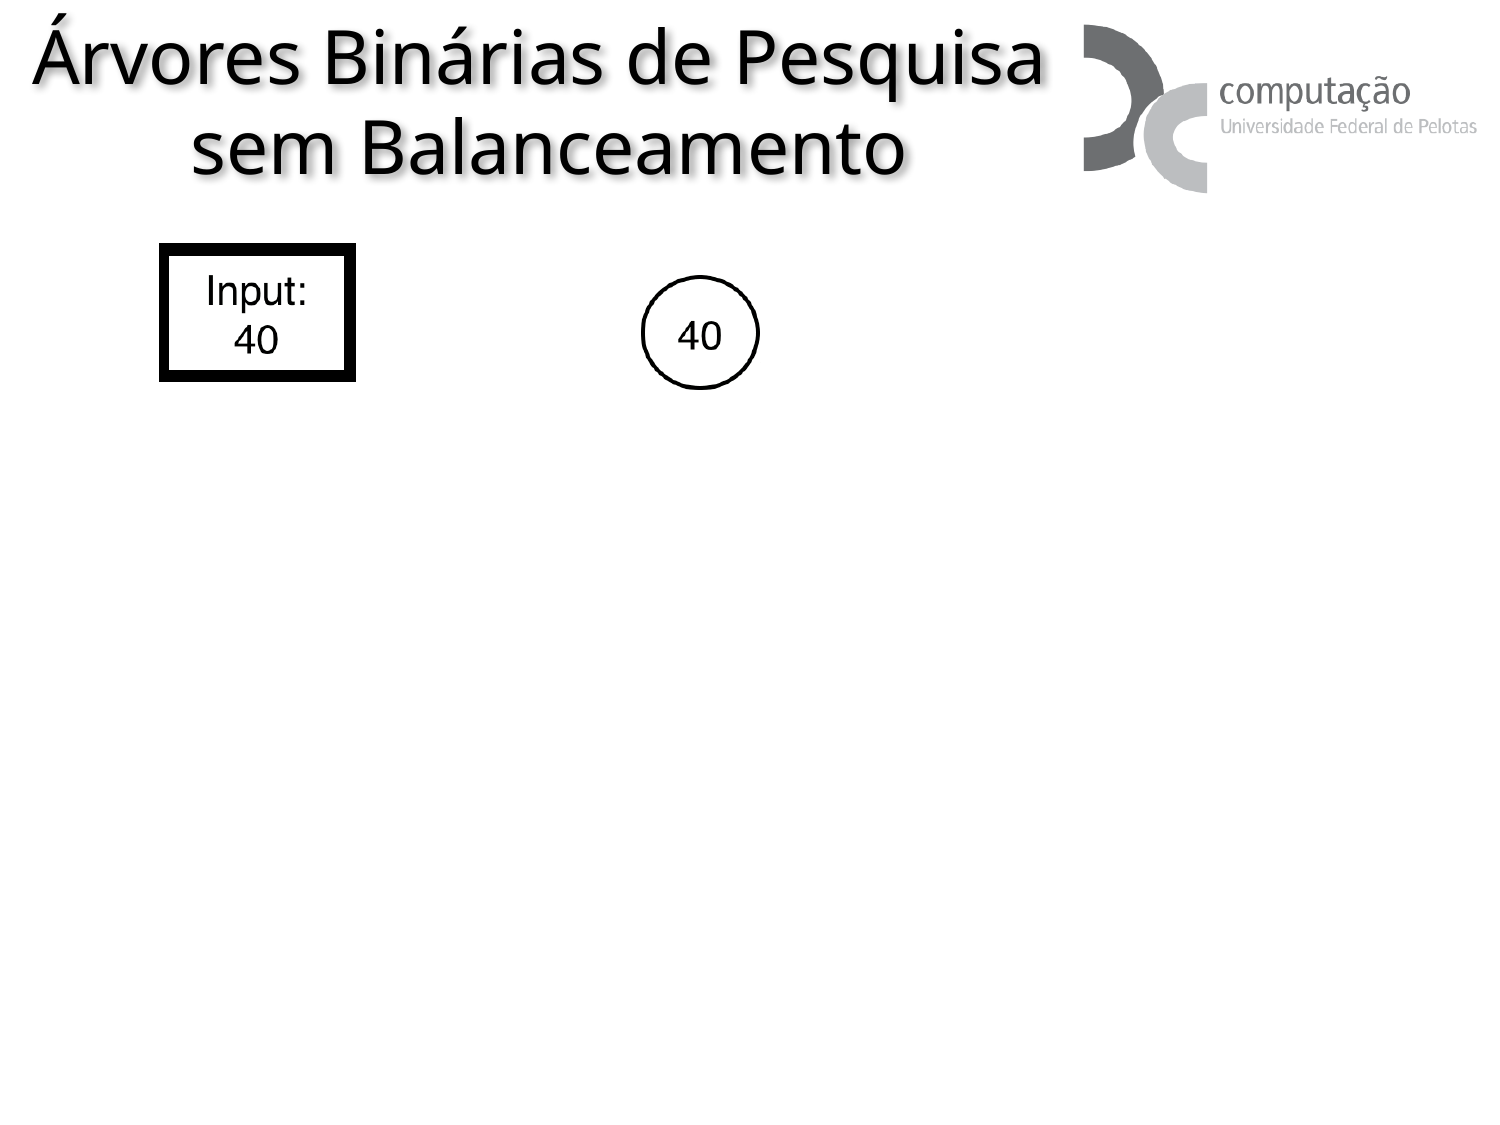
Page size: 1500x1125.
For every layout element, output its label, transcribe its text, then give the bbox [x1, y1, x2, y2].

picture [159, 243, 1301, 1095]
title Árvores Binárias de Pesquisa sem Balanceamento [0, 2, 1081, 199]
picture [1081, 20, 1480, 197]
